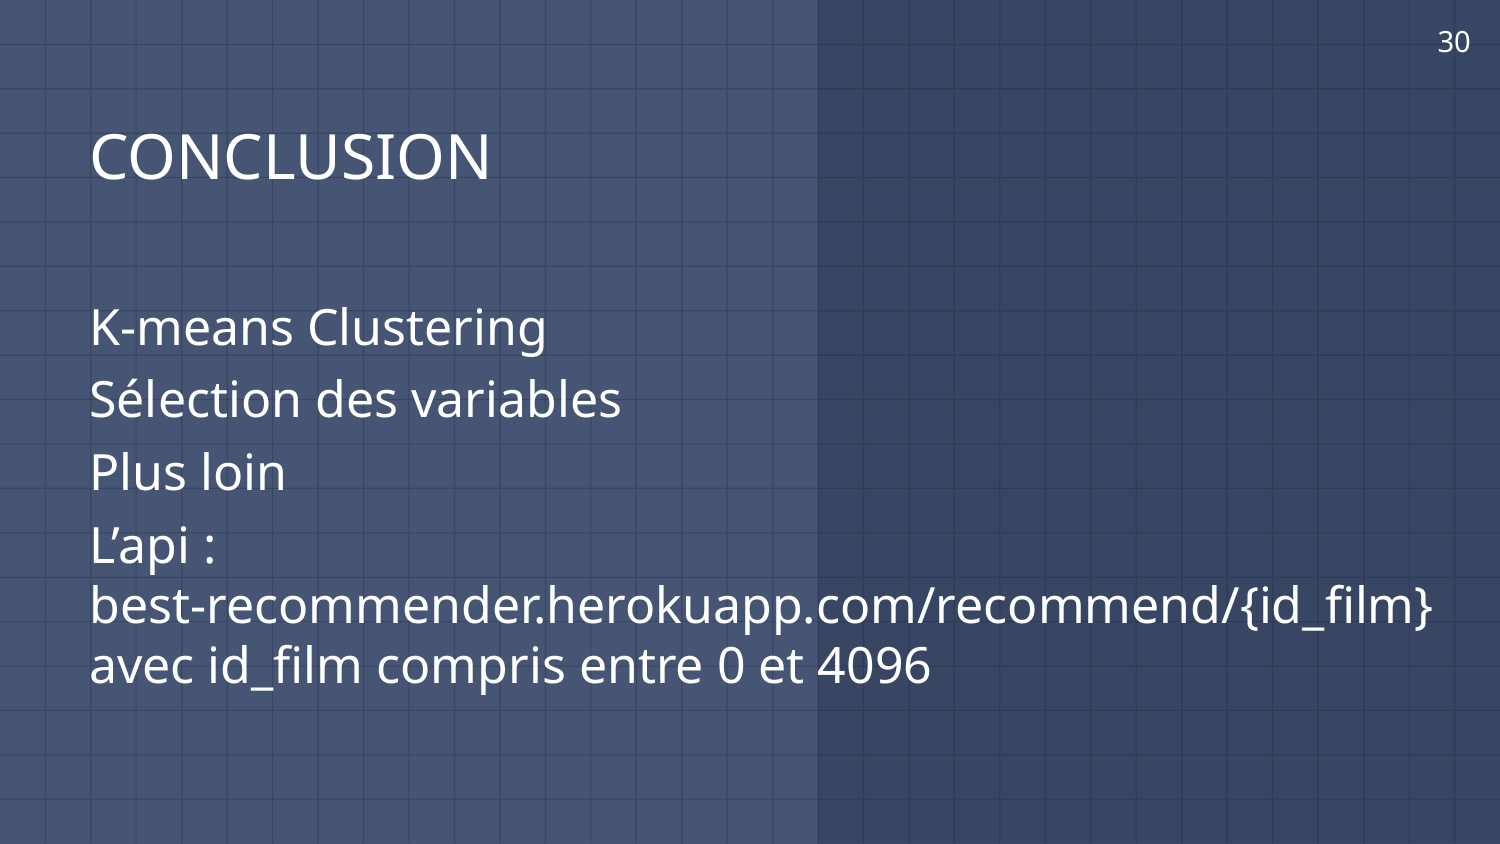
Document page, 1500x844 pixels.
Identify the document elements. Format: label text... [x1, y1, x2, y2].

slide_number ‹#› [1408, 0, 1500, 88]
list K-means Clustering Sélection des variables Plus loin L’api : best-recommender.herokuapp.com/recommend/{id_film} avec id_film compris entre 0 et 4096 [74, 280, 1452, 789]
title CONCLUSION [74, 101, 728, 243]
